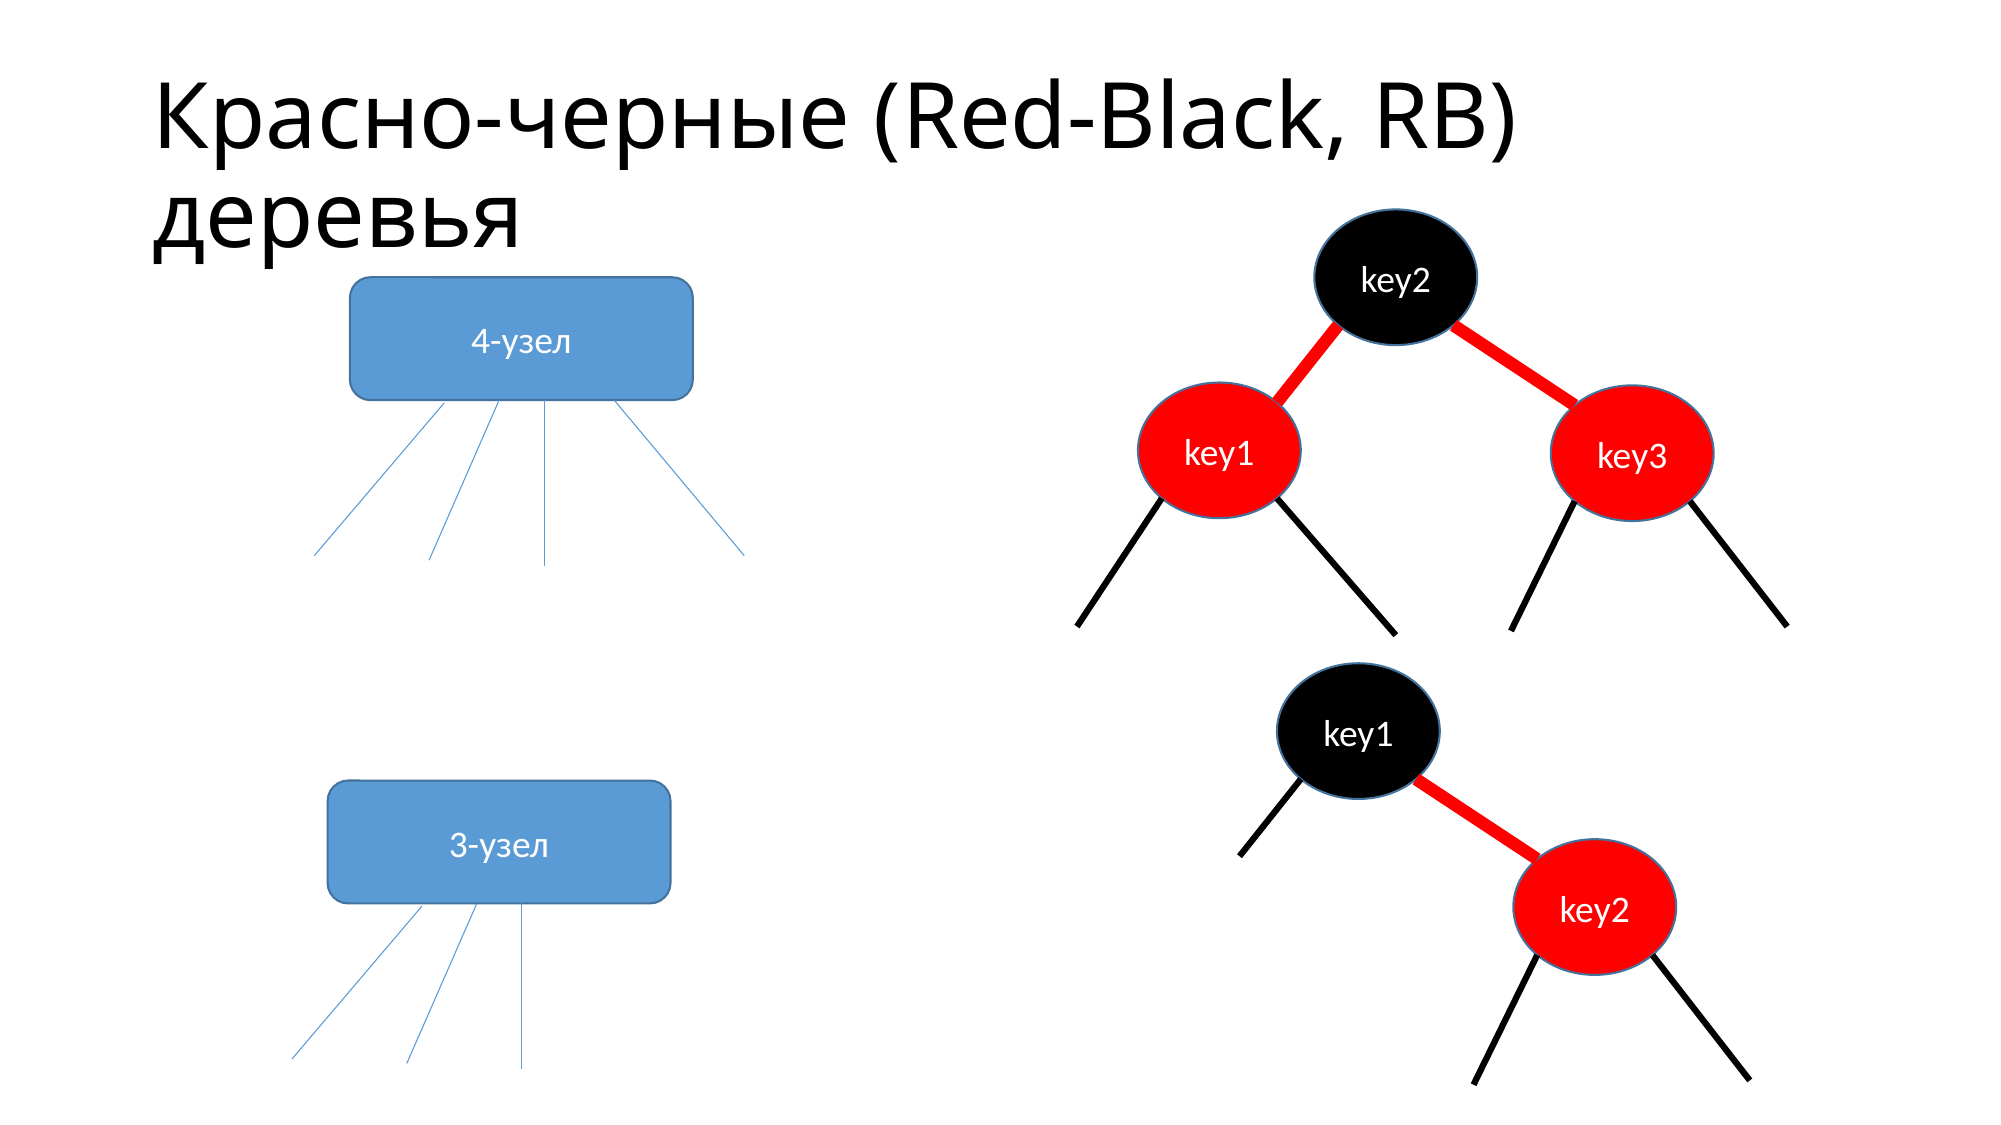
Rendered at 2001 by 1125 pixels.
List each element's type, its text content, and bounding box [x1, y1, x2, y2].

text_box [1276, 498, 1396, 636]
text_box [406, 903, 477, 1064]
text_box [1652, 955, 1750, 1081]
text_box 3-узел [326, 779, 672, 905]
text_box 4-узел [348, 276, 694, 402]
title Красно-черные (Red-Black, RB) деревья [137, 59, 1863, 278]
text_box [291, 906, 406, 1059]
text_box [429, 400, 500, 561]
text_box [1453, 325, 1575, 406]
text_box key1 [1136, 381, 1302, 520]
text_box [1689, 501, 1788, 627]
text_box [1415, 779, 1538, 860]
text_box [1473, 954, 1538, 1085]
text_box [314, 402, 429, 556]
text_box key1 [1275, 662, 1441, 800]
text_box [1510, 501, 1575, 631]
text_box key3 [1549, 384, 1715, 523]
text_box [1076, 498, 1162, 627]
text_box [1276, 325, 1339, 403]
text_box key2 [1512, 838, 1678, 976]
text_box key2 [1313, 208, 1479, 347]
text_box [614, 400, 745, 556]
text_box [1239, 779, 1301, 857]
